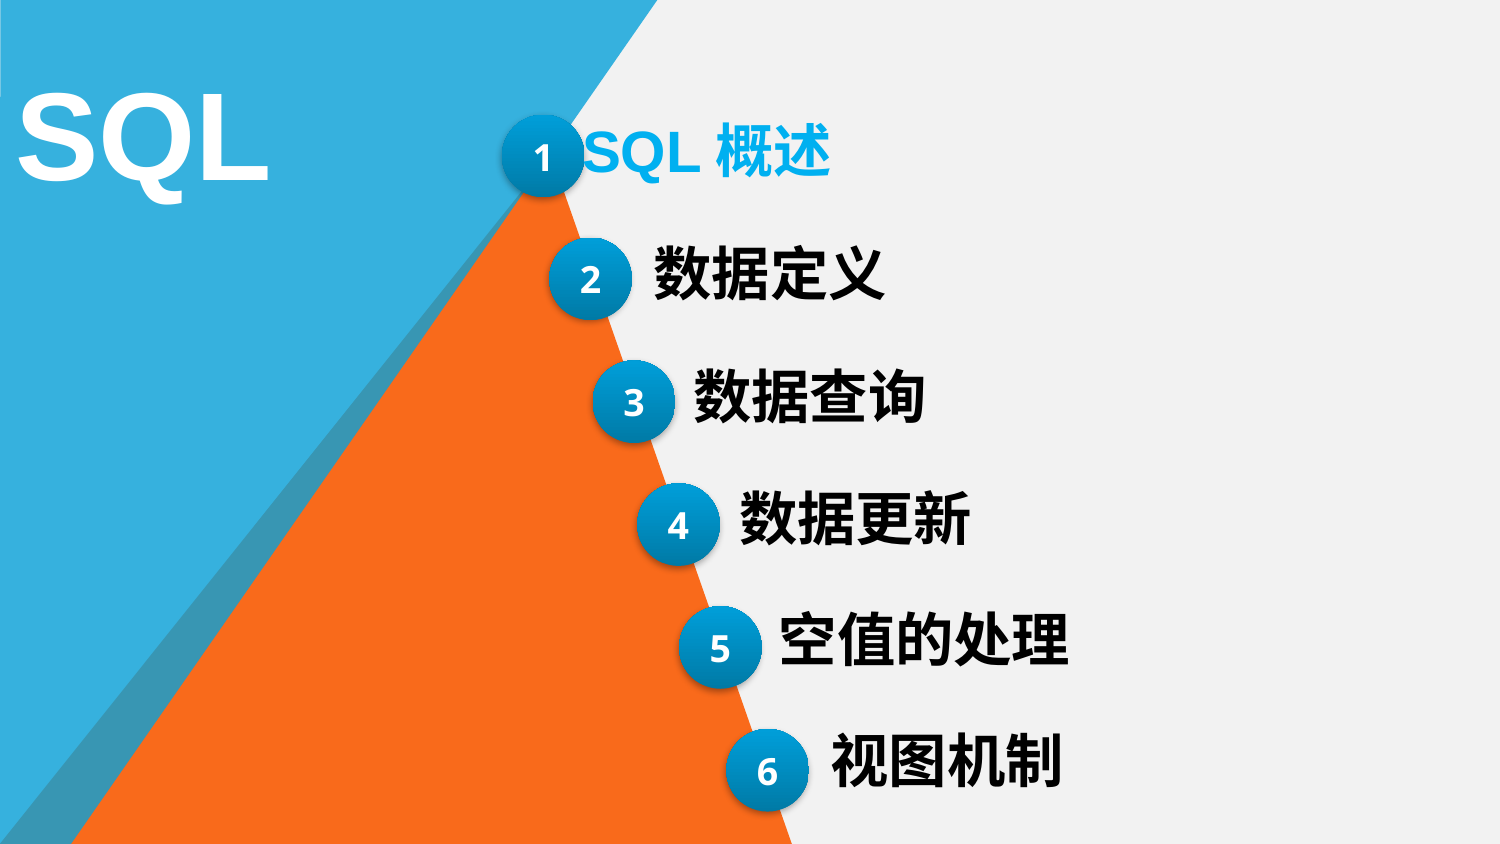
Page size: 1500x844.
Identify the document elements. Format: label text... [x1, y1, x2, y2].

text_box 视图机制 [815, 717, 1079, 802]
text_box 数据更新 [724, 474, 988, 560]
text_box 1 [501, 114, 567, 198]
text_box 5 [679, 606, 762, 689]
text_box 数据定义 [638, 229, 902, 315]
text_box 6 [726, 728, 809, 812]
text_box SQL概述 [567, 106, 847, 191]
text_box 2 [549, 237, 632, 321]
text_box 空值的处理 [764, 595, 1086, 681]
text_box 4 [637, 483, 720, 566]
text_box 数据查询 [678, 353, 942, 438]
title SQL [0, 67, 290, 194]
text_box 3 [592, 360, 676, 444]
